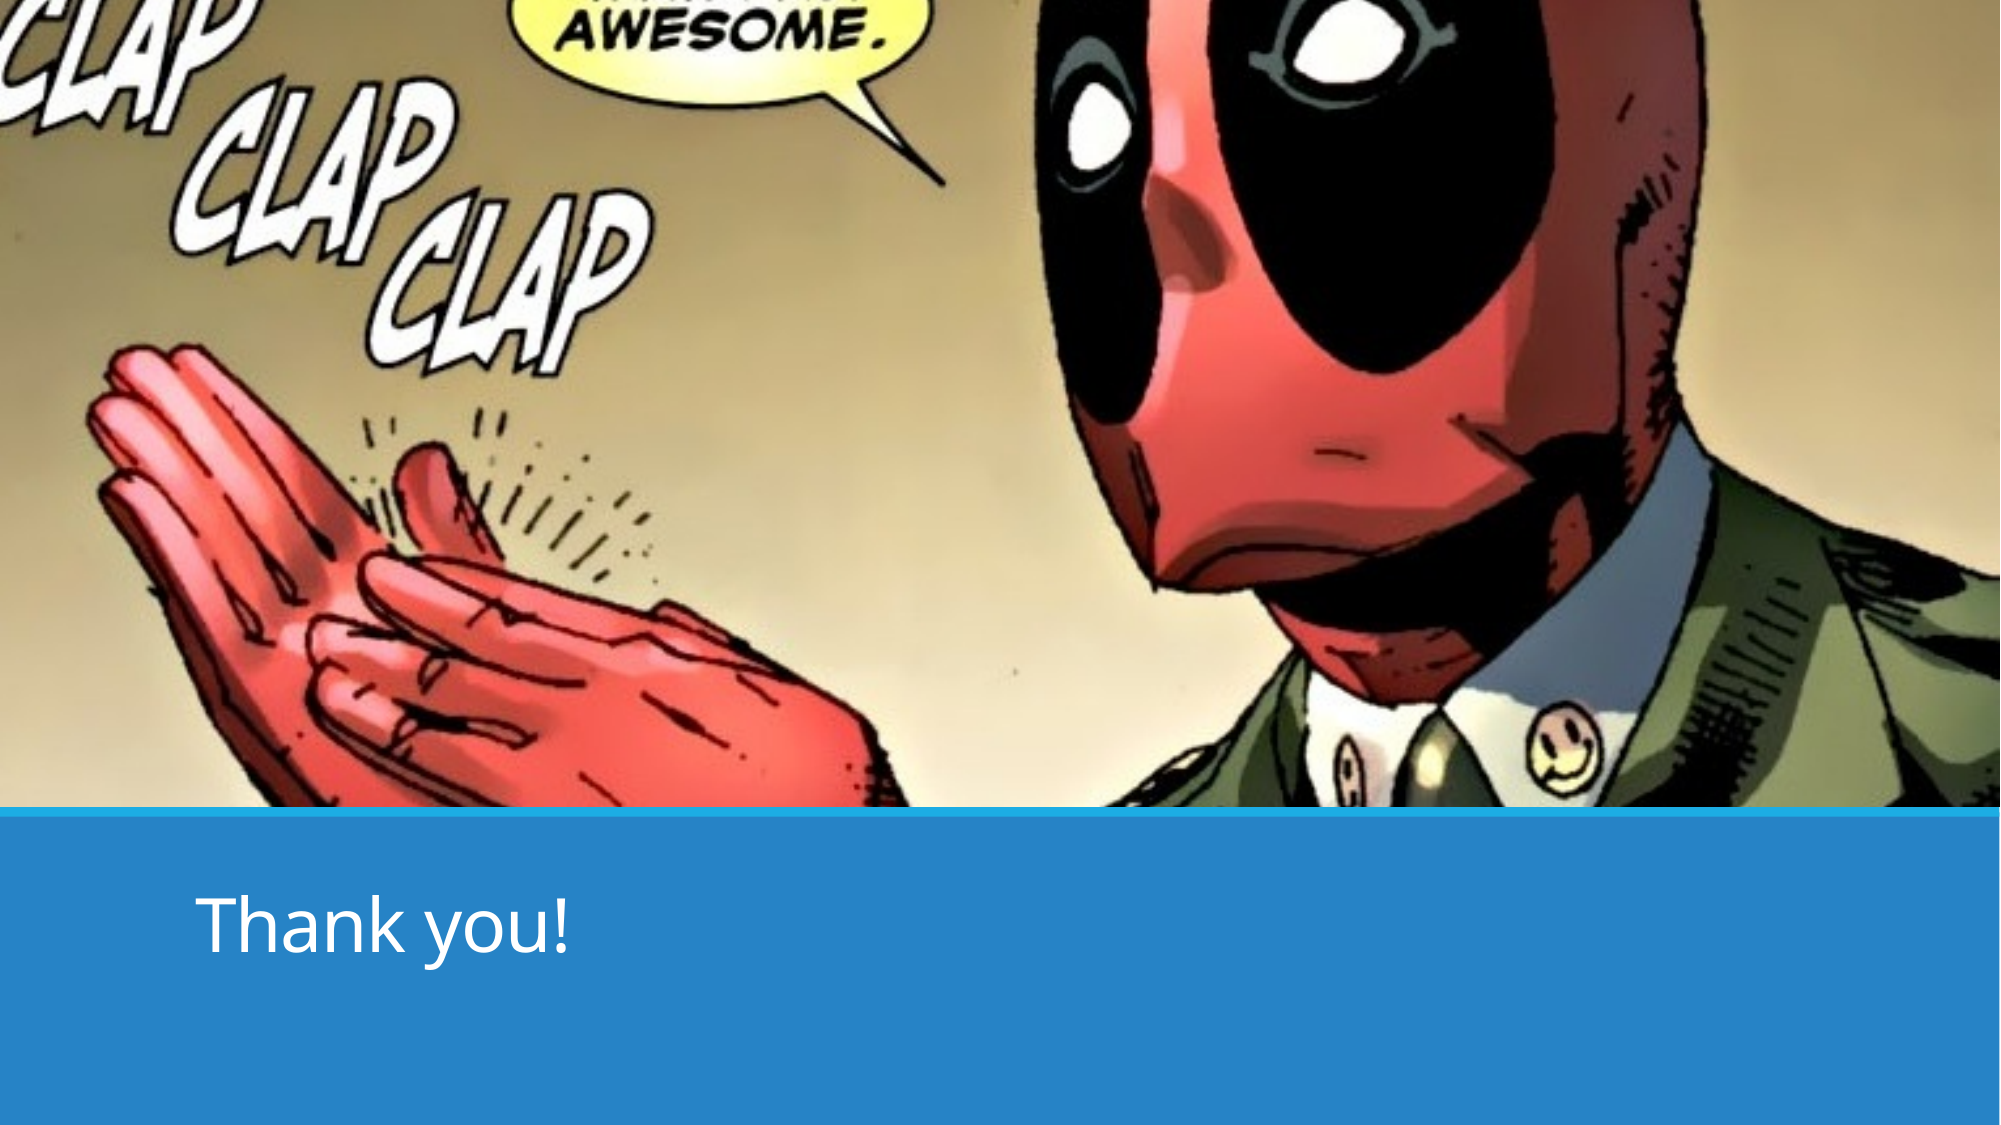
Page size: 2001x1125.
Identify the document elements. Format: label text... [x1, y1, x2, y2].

title Thank you! [180, 832, 1839, 968]
picture [0, 0, 2000, 807]
